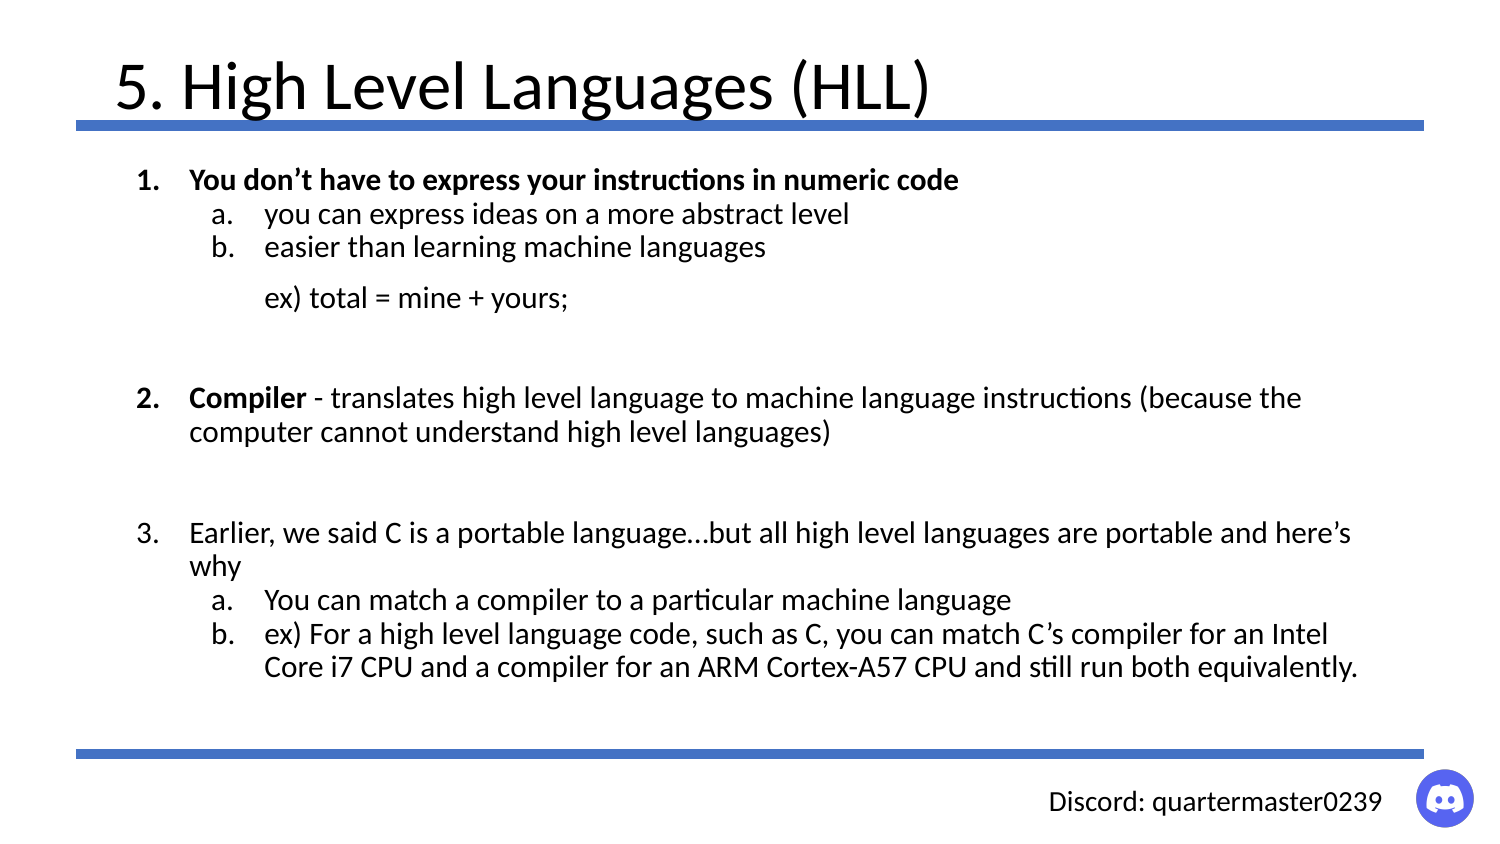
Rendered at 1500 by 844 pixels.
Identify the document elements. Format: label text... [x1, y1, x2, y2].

picture [1390, 759, 1500, 838]
title 5. High Level Languages (HLL) [103, 44, 1397, 129]
list You don’t have to express your instructions in numeric code you can express ideas on a more abstract level easier than learning machine languages ex) total = mine + yours; Compiler - translates high level language to machine language instructions (because the computer cannot understand high level languages) Earlier, we said C is a portable language…but all high level languages are portable and here’s why You can match a compiler to a particular machine language ex) For a high level language code, such as C, you can match C’s compiler for an Intel Core i7 CPU and a compiler for an ARM Cortex-A57 CPU and still run both equivalently. [103, 158, 1397, 760]
